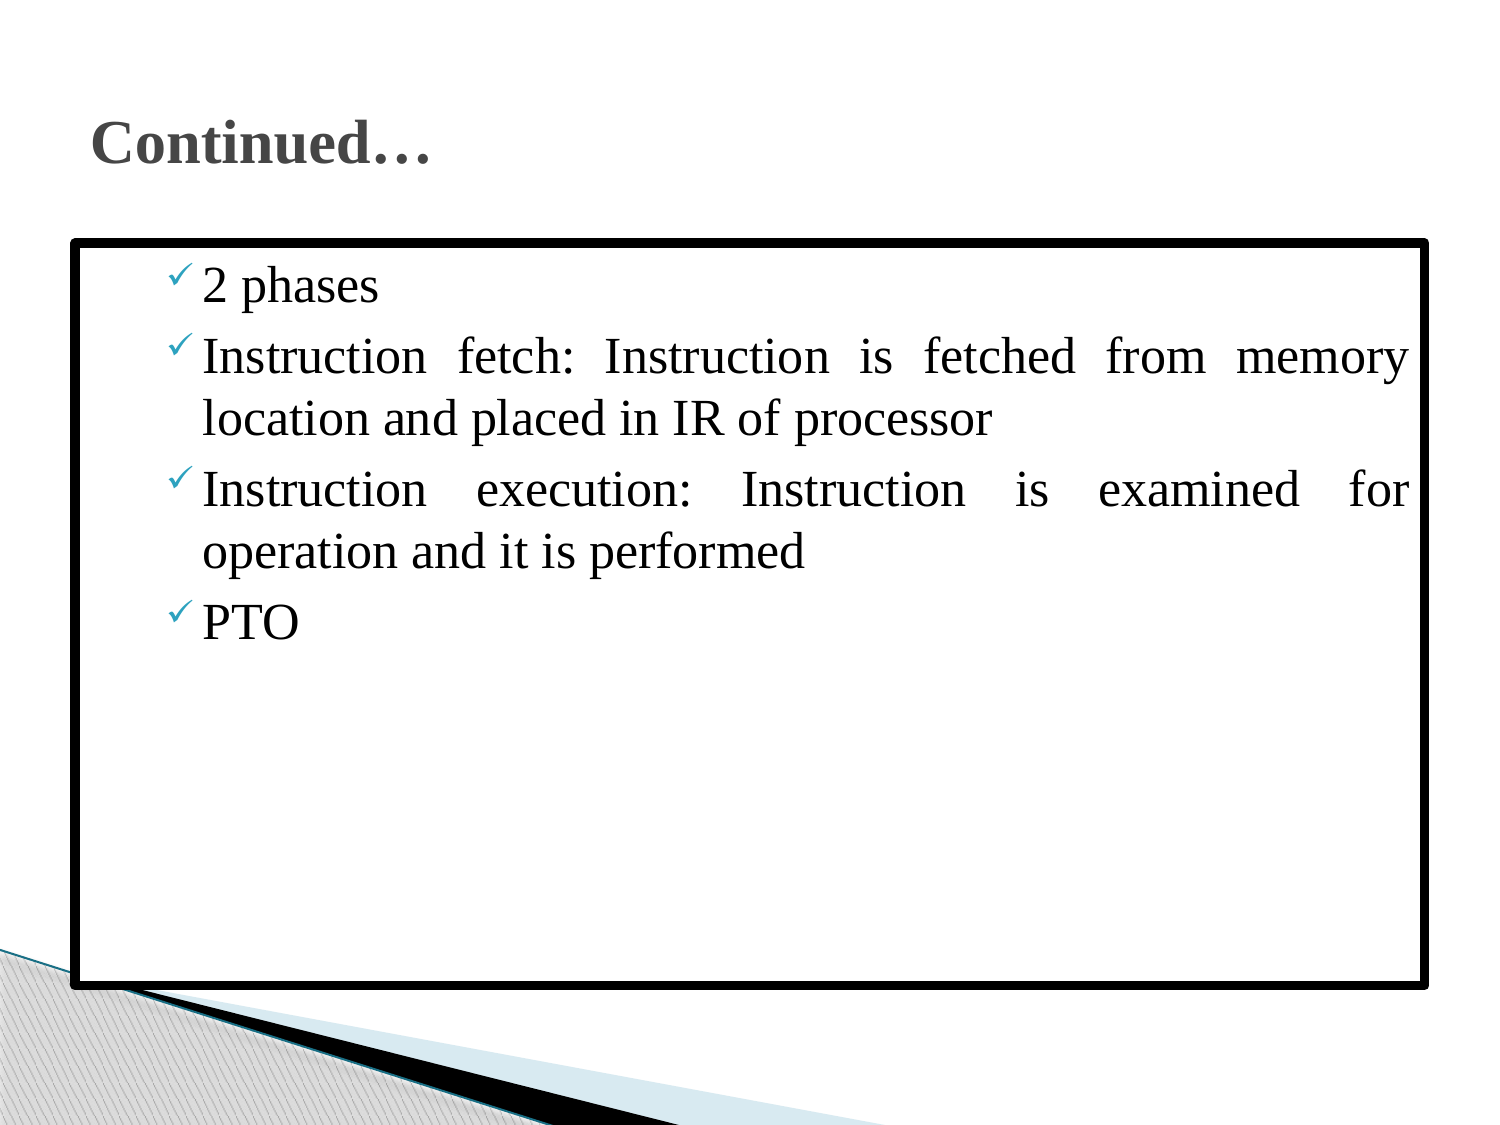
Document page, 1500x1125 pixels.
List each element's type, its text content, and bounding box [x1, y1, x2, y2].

title Continued… [75, 45, 1425, 233]
list 2 phases Instruction fetch: Instruction is fetched from memory location and placed in IR of processor Instruction execution: Instruction is examined for operation and it is performed PTO [70, 238, 1429, 990]
